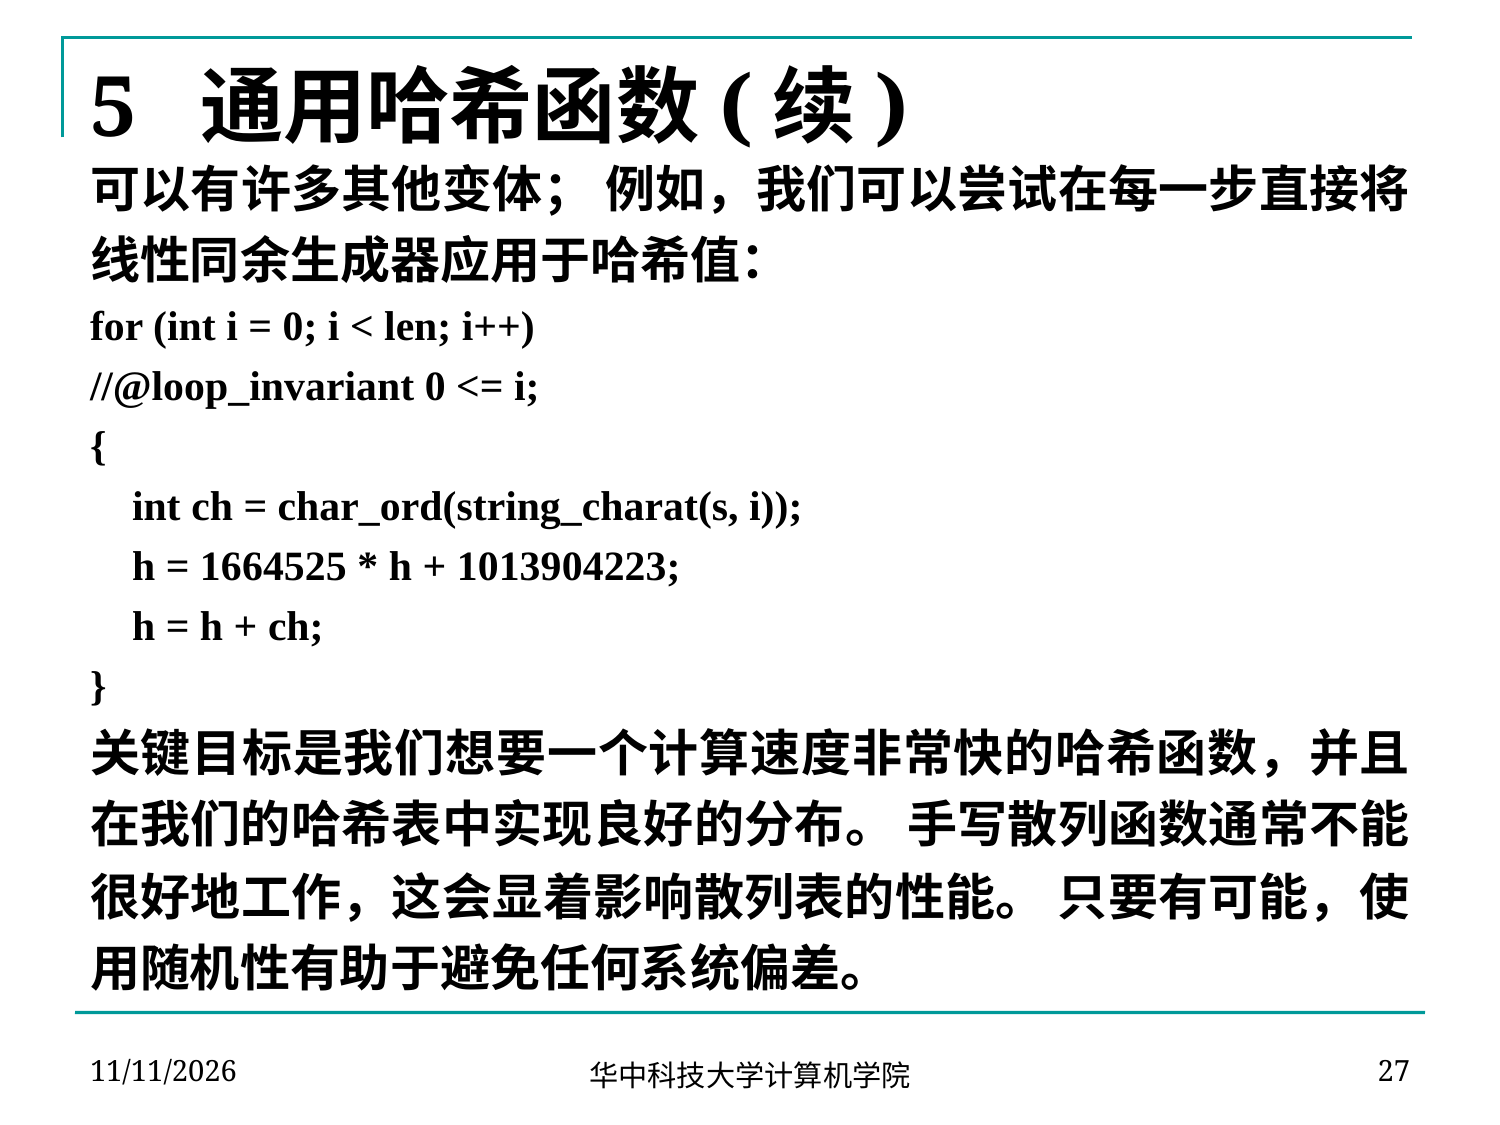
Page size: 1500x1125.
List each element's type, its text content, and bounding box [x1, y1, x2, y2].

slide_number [75, 1024, 425, 1100]
title 5 通用哈希函数(续) [75, 45, 1425, 163]
slide_number 27 [1074, 1024, 1425, 1100]
footer 华中科技大学计算机学院 [512, 1025, 988, 1100]
list 可以有许多其他变体； 例如，我们可以尝试在每一步直接将线性同余生成器应用于哈希值： for (int i = 0; i < len; i++) //@loop_invariant 0 <= i; { int ch = char_ord(string_charat(s, i)); h = 1664525 * h + 1013904223; h = h + ch; } 关键目标是我们想要一个计算速度非常快的哈希函数，并且在我们的哈希表中实现良好的分布。 手写散列函数通常不能很好地工作，这会显着影响散列表的性能。 只要有可能，使用随机性有助于避免任何系统偏差。 [75, 163, 1425, 1000]
